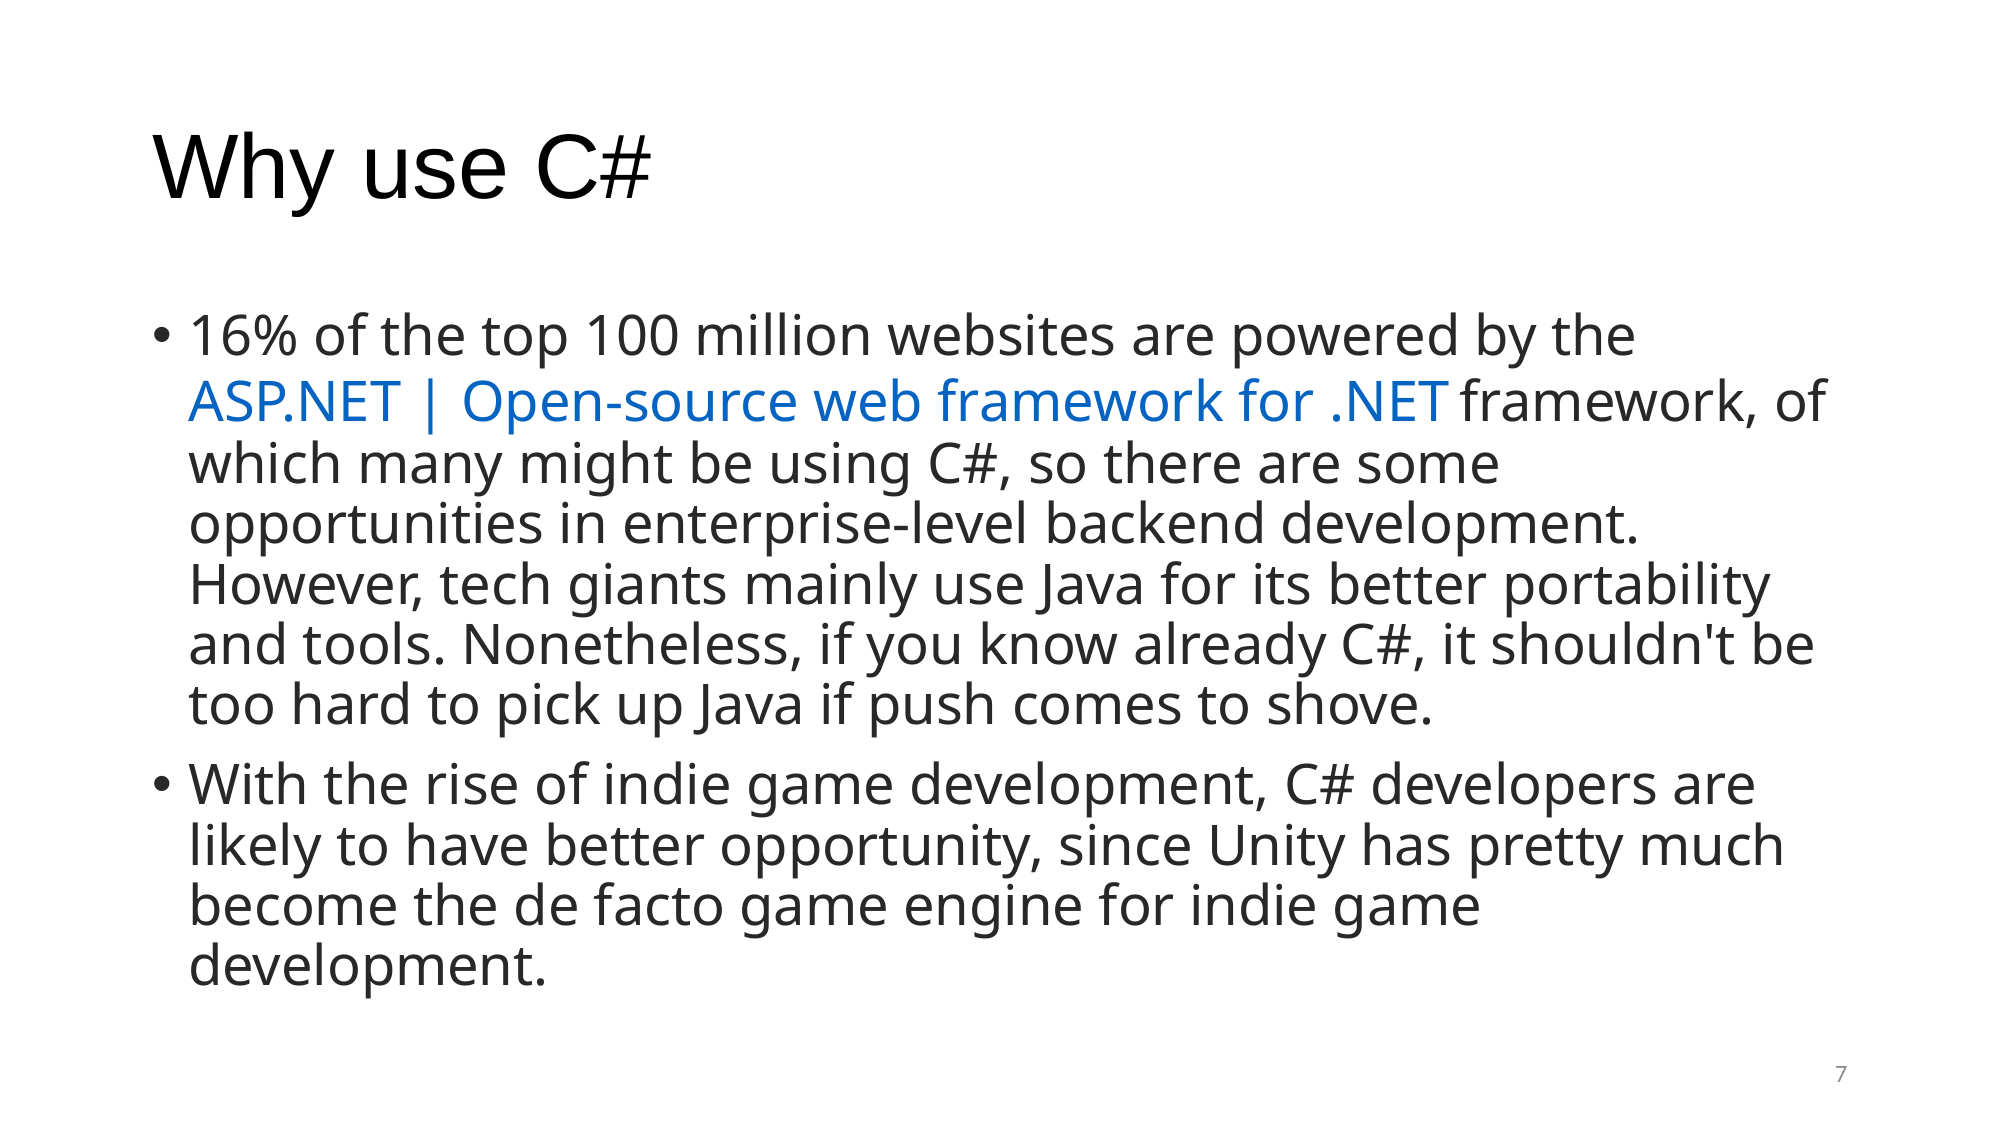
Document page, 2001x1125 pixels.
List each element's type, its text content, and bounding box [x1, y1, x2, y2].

slide_number 7 [1412, 1042, 1863, 1103]
title Why use C# [137, 59, 1863, 278]
list 16% of the top 100 million websites are powered by the ASP.NET | Open-source web framework for .NET framework, of which many might be using C#, so there are some opportunities in enterprise-level backend development. However, tech giants mainly use Java for its better portability and tools. Nonetheless, if you know already C#, it shouldn't be too hard to pick up Java if push comes to shove. With the rise of indie game development, C# developers are likely to have better opportunity, since Unity has pretty much become the de facto game engine for indie game development. [137, 299, 1863, 1014]
